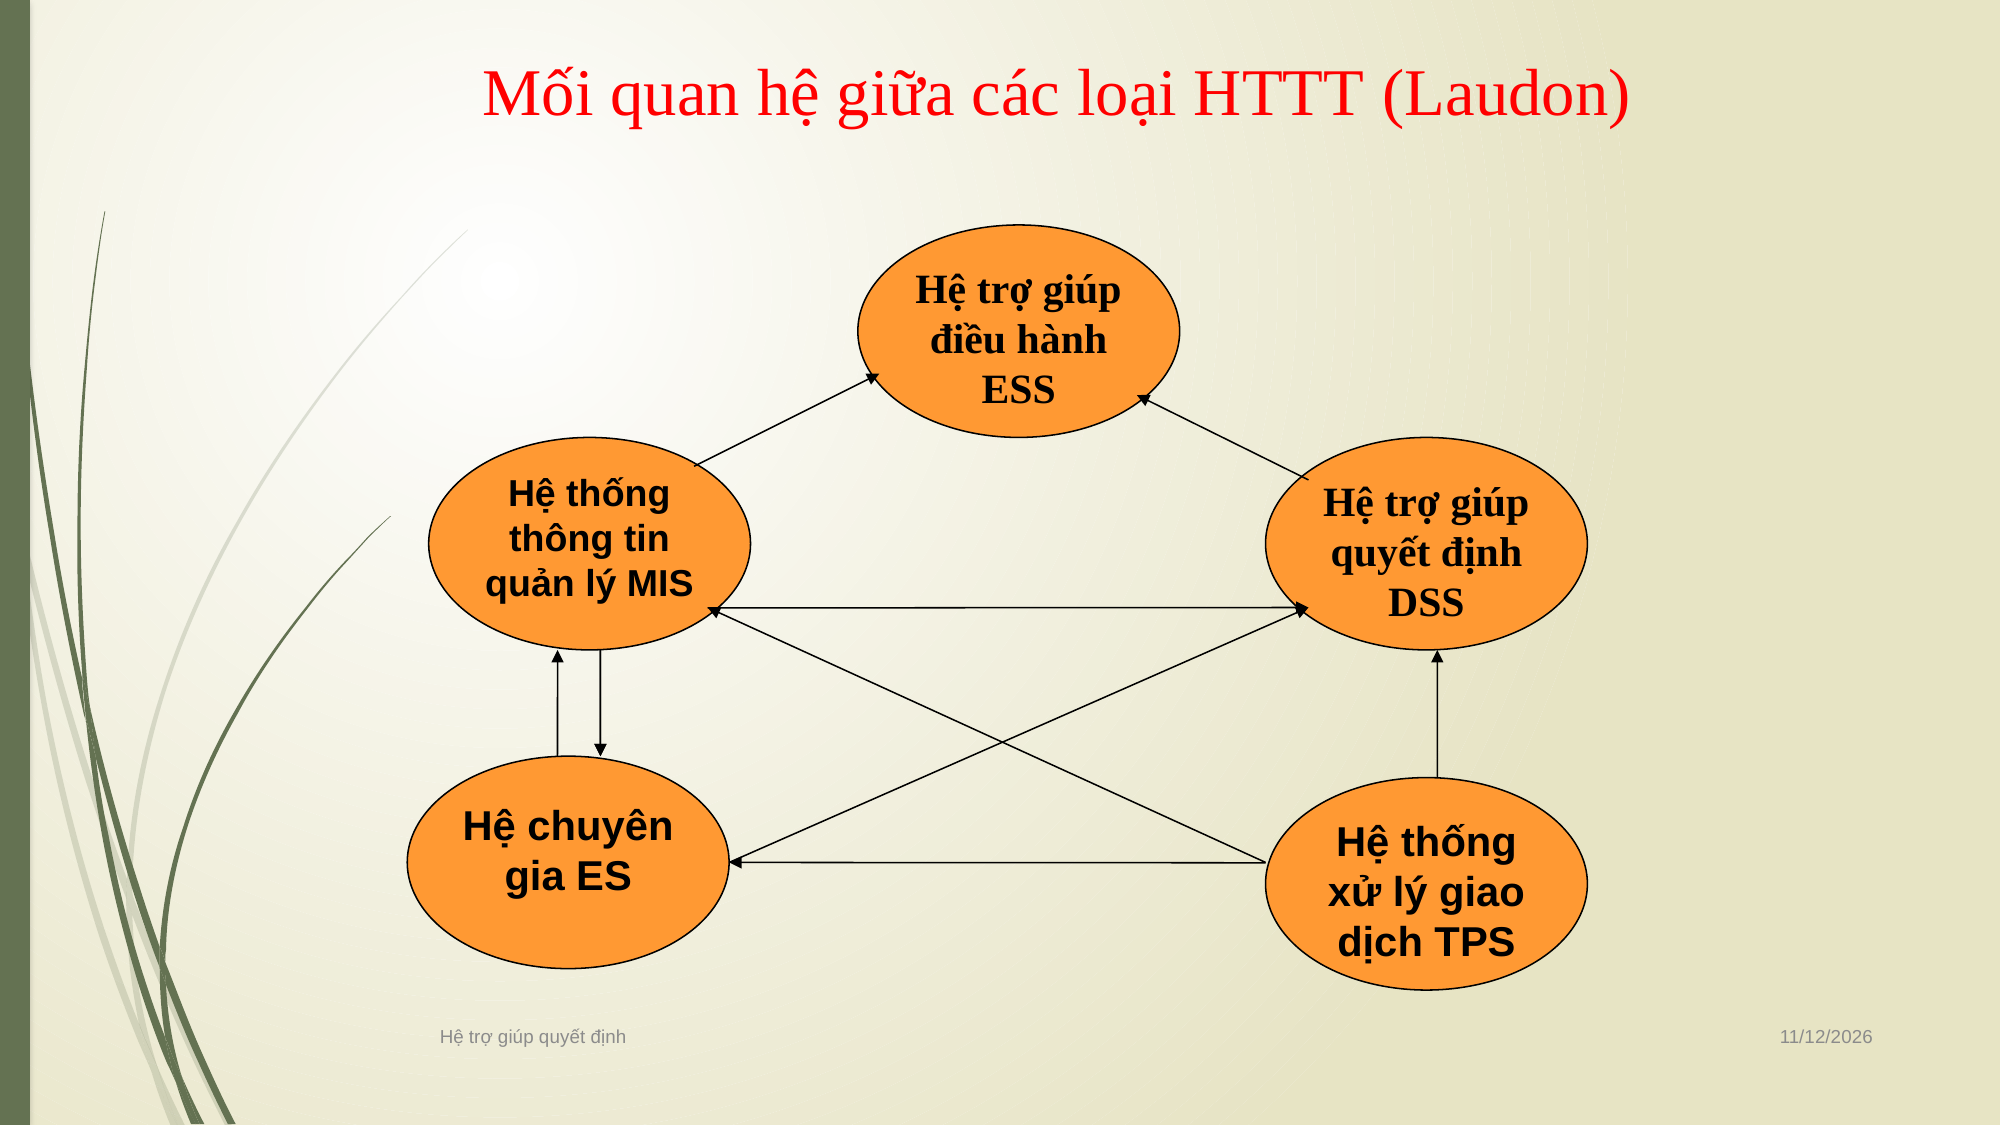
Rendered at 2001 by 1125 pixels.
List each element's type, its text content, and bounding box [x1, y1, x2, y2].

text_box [407, 224, 1588, 991]
footer Hệ trợ giúp quyết định [424, 1006, 1675, 1067]
list Mối quan hệ giữa các loại HTTT (Laudon) [381, 41, 1732, 955]
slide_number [1699, 1005, 1888, 1067]
